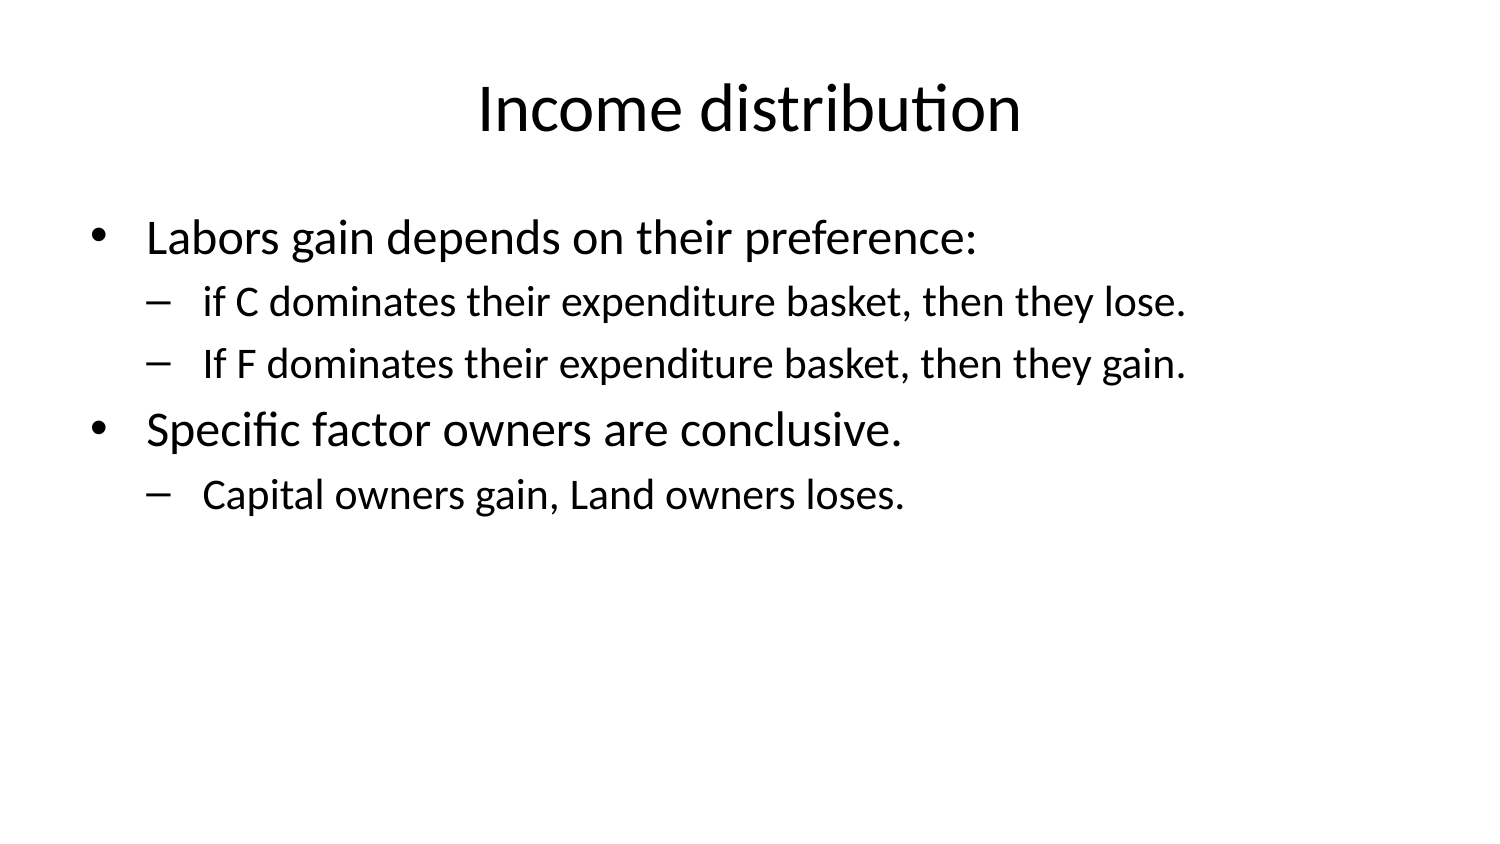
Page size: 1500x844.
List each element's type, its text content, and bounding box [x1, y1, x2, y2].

title Income distribution [75, 33, 1425, 175]
list Labors gain depends on their preference: if C dominates their expenditure basket, then they lose. If F dominates their expenditure basket, then they gain. Specific factor owners are conclusive. Capital owners gain, Land owners loses. [75, 196, 1425, 754]
